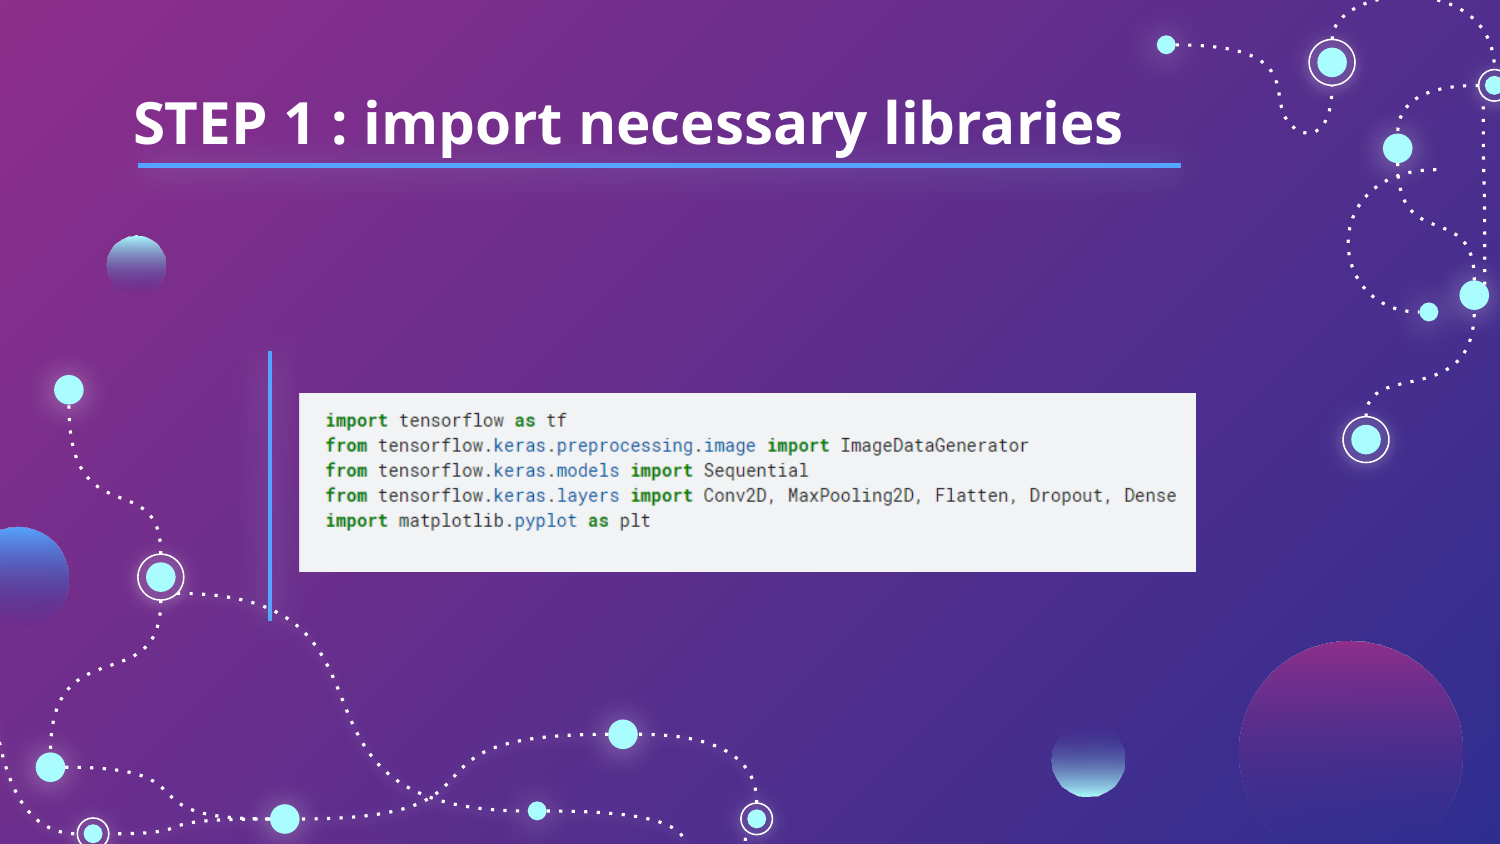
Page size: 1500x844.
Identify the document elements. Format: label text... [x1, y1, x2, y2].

picture [299, 392, 1197, 573]
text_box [0, 374, 773, 844]
text_box [106, 235, 166, 295]
title STEP 1 : import necessary libraries [118, 71, 1382, 166]
